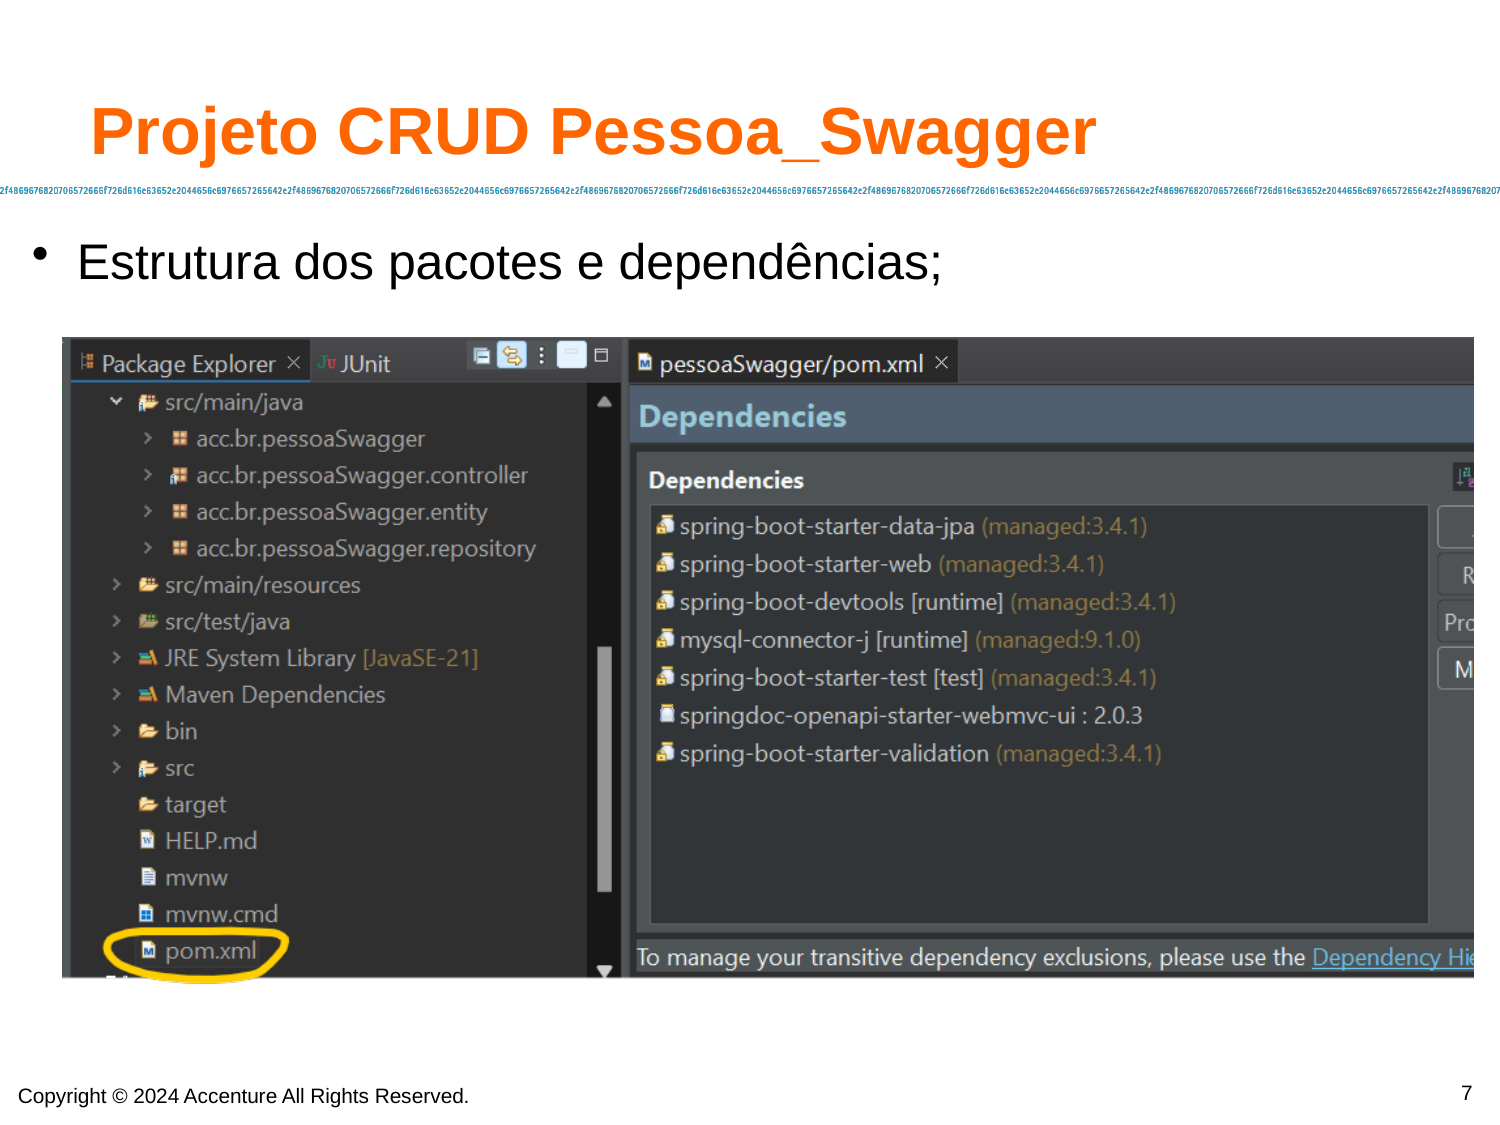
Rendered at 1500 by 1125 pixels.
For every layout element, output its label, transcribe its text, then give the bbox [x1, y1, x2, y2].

slide_number 7 [1137, 1046, 1488, 1125]
picture [0, 186, 1500, 194]
list Estrutura dos pacotes e dependências; [16, 221, 1351, 301]
title Projeto CRUD Pessoa_Swagger [74, 24, 1413, 176]
picture [62, 337, 1474, 986]
